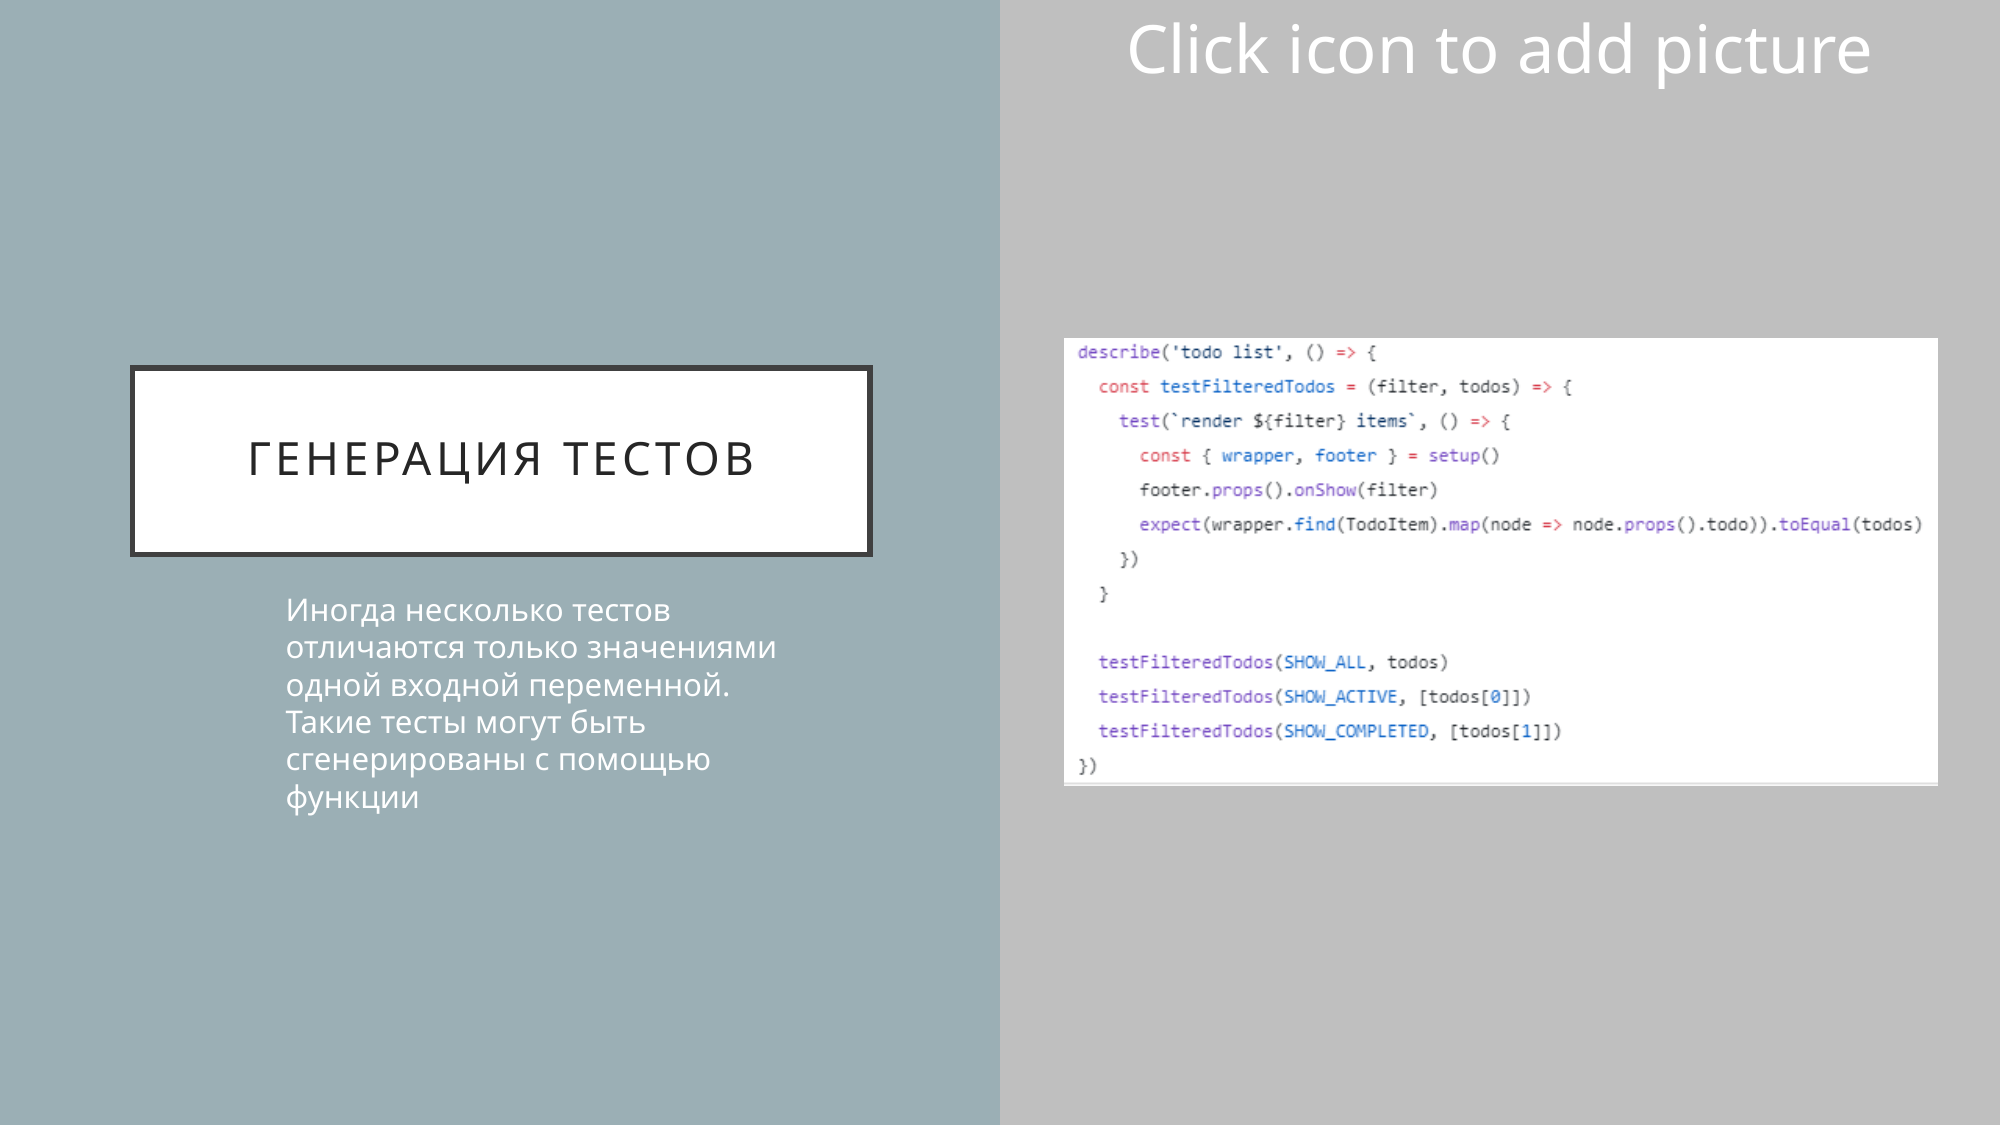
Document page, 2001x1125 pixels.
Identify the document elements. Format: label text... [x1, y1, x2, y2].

list Иногда несколько тестов отличаются только значениями одной входной переменной. Такие тесты могут быть сгенерированы с помощью функции [183, 582, 806, 943]
picture [999, 0, 2000, 1125]
title Генерация тестов [130, 365, 873, 557]
